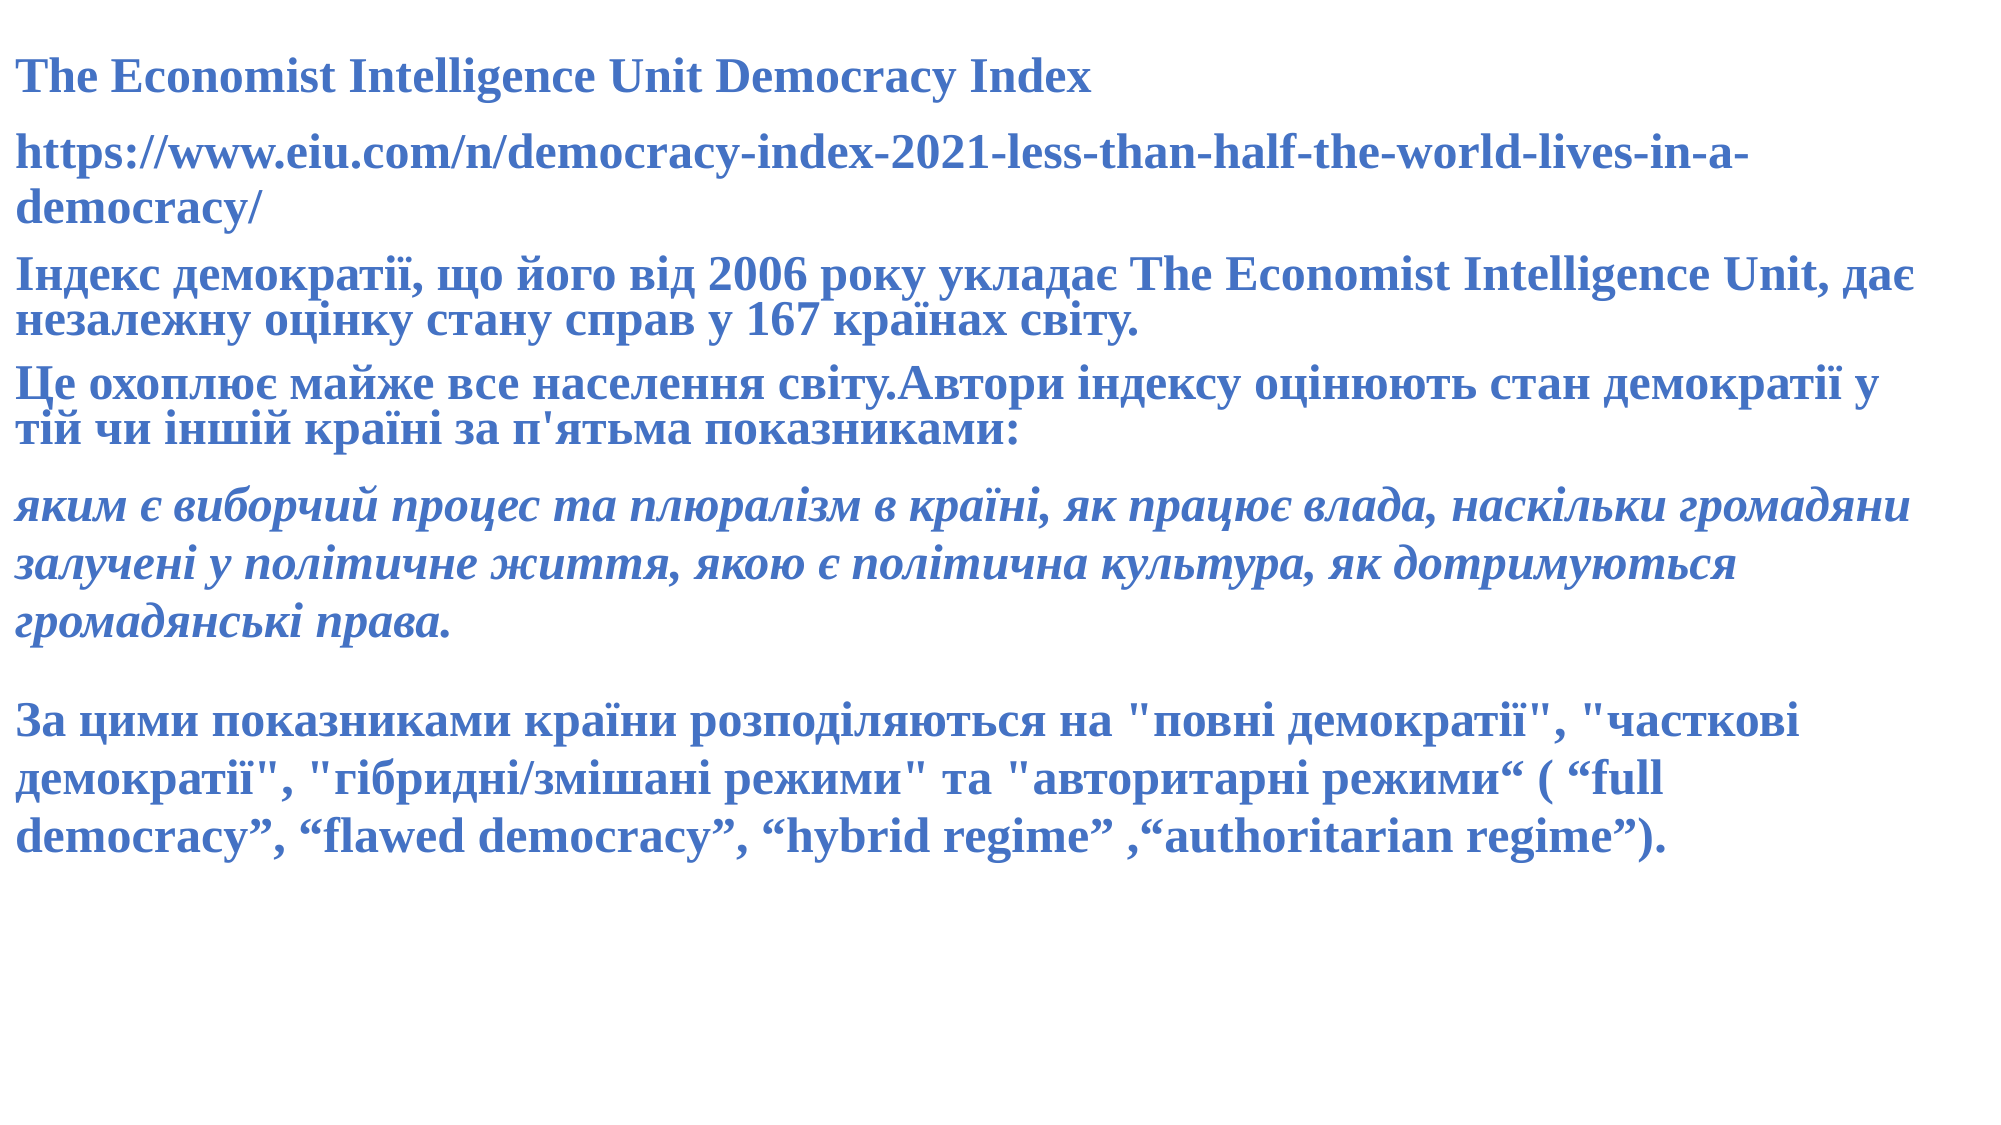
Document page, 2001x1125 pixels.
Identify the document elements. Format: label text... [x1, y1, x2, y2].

text_box The Economist Intelligence Unit Democracy Index https://www.eiu.com/n/democracy-index-2021-less-than-half-the-world-lives-in-a-democracy/ Індекс демократії, що його від 2006 року укладає The Economist Intelligence Unit, дає незалежну оцінку стану справ у 167 країнах світу. Це охоплює майже все населення світу.Автори індексу оцінюють стан демократії у тій чи іншій країні за п'ятьма показниками: яким є виборчий процес та плюралізм в країні, як працює влада, наскільки громадяни залучені у політичне життя, якою є політична культура, як дотримуються громадянські права. За цими показниками країни розподіляються на "повні демократії", "часткові демократії", "гібридні/змішані режими" та "авторитарні режими“ ( “full democracy”, “flawed democracy”, “hybrid regime” ,“authoritarian regime”). [0, 40, 1952, 1095]
